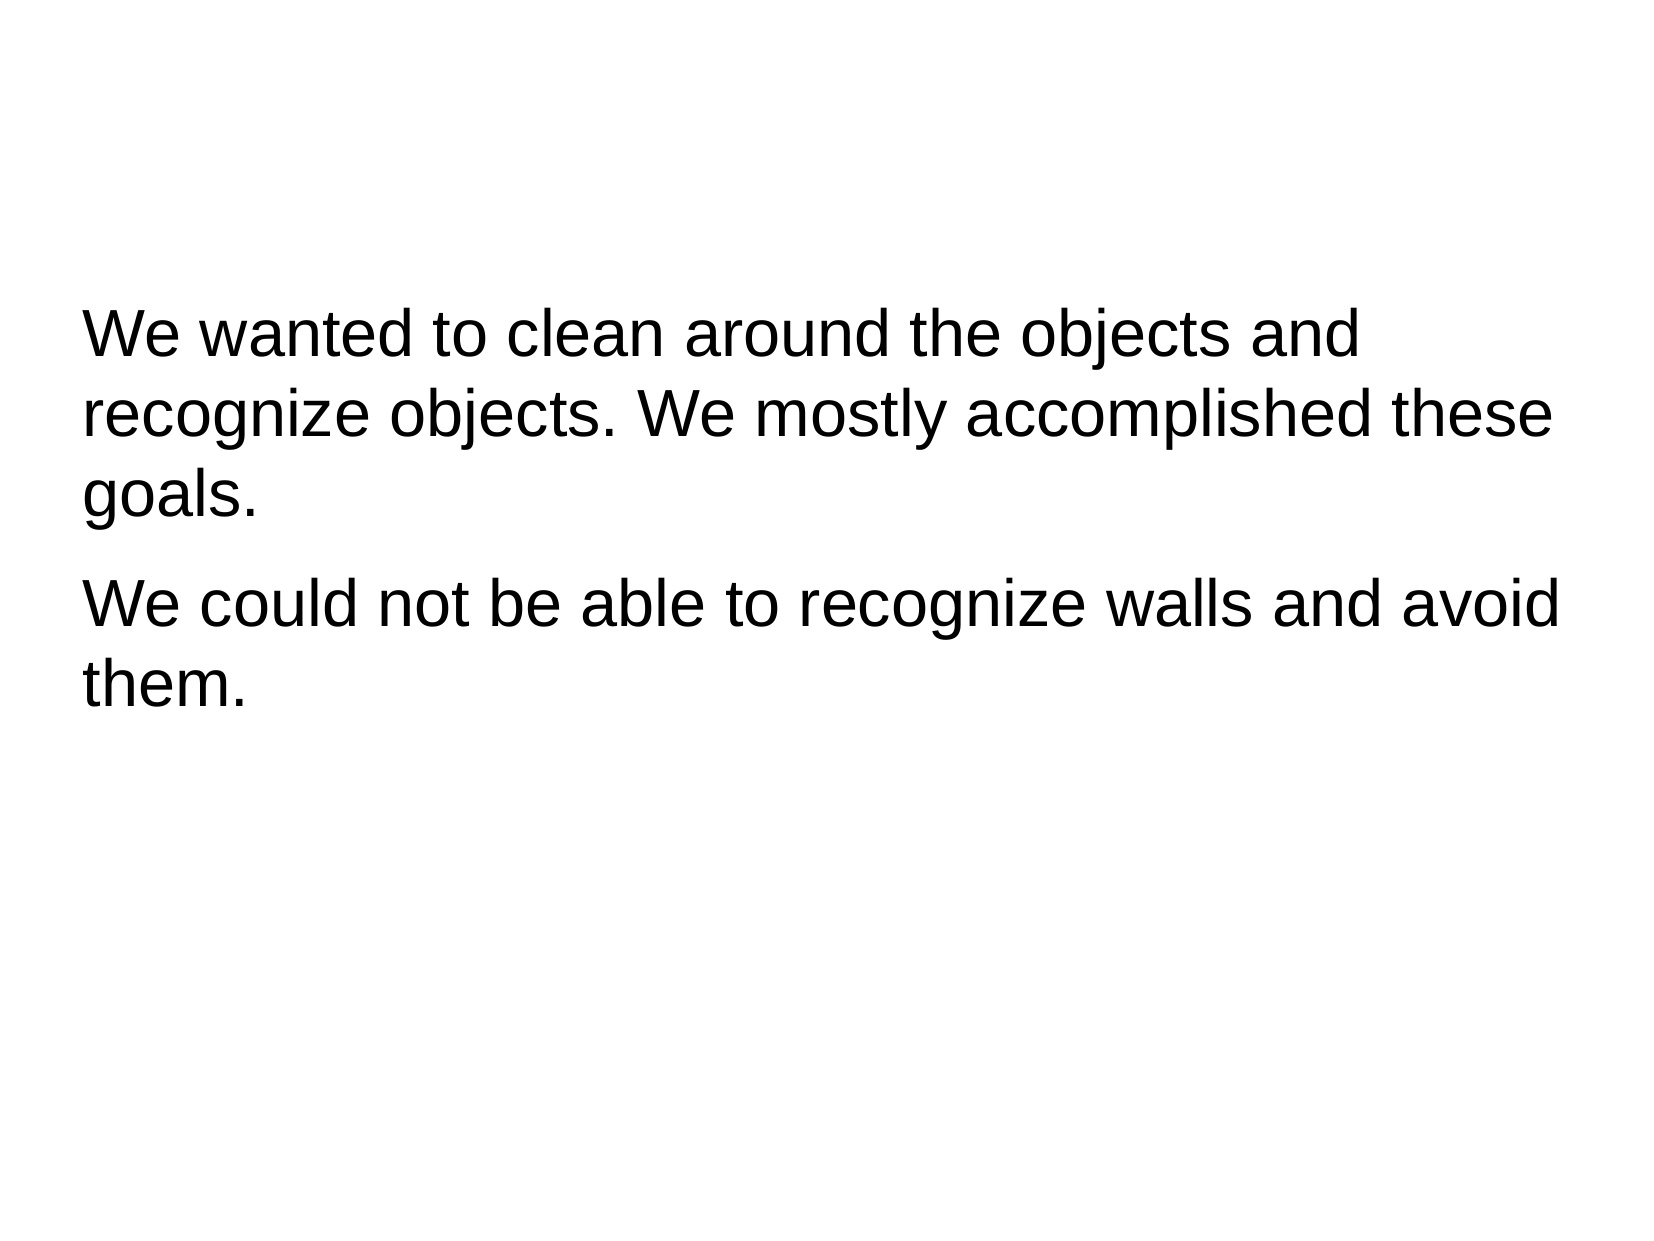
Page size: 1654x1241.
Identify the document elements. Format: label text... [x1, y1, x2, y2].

list We wanted to clean around the objects and recognize objects. We mostly accomplished these goals. We could not be able to recognize walls and avoid them. [82, 290, 1571, 1010]
